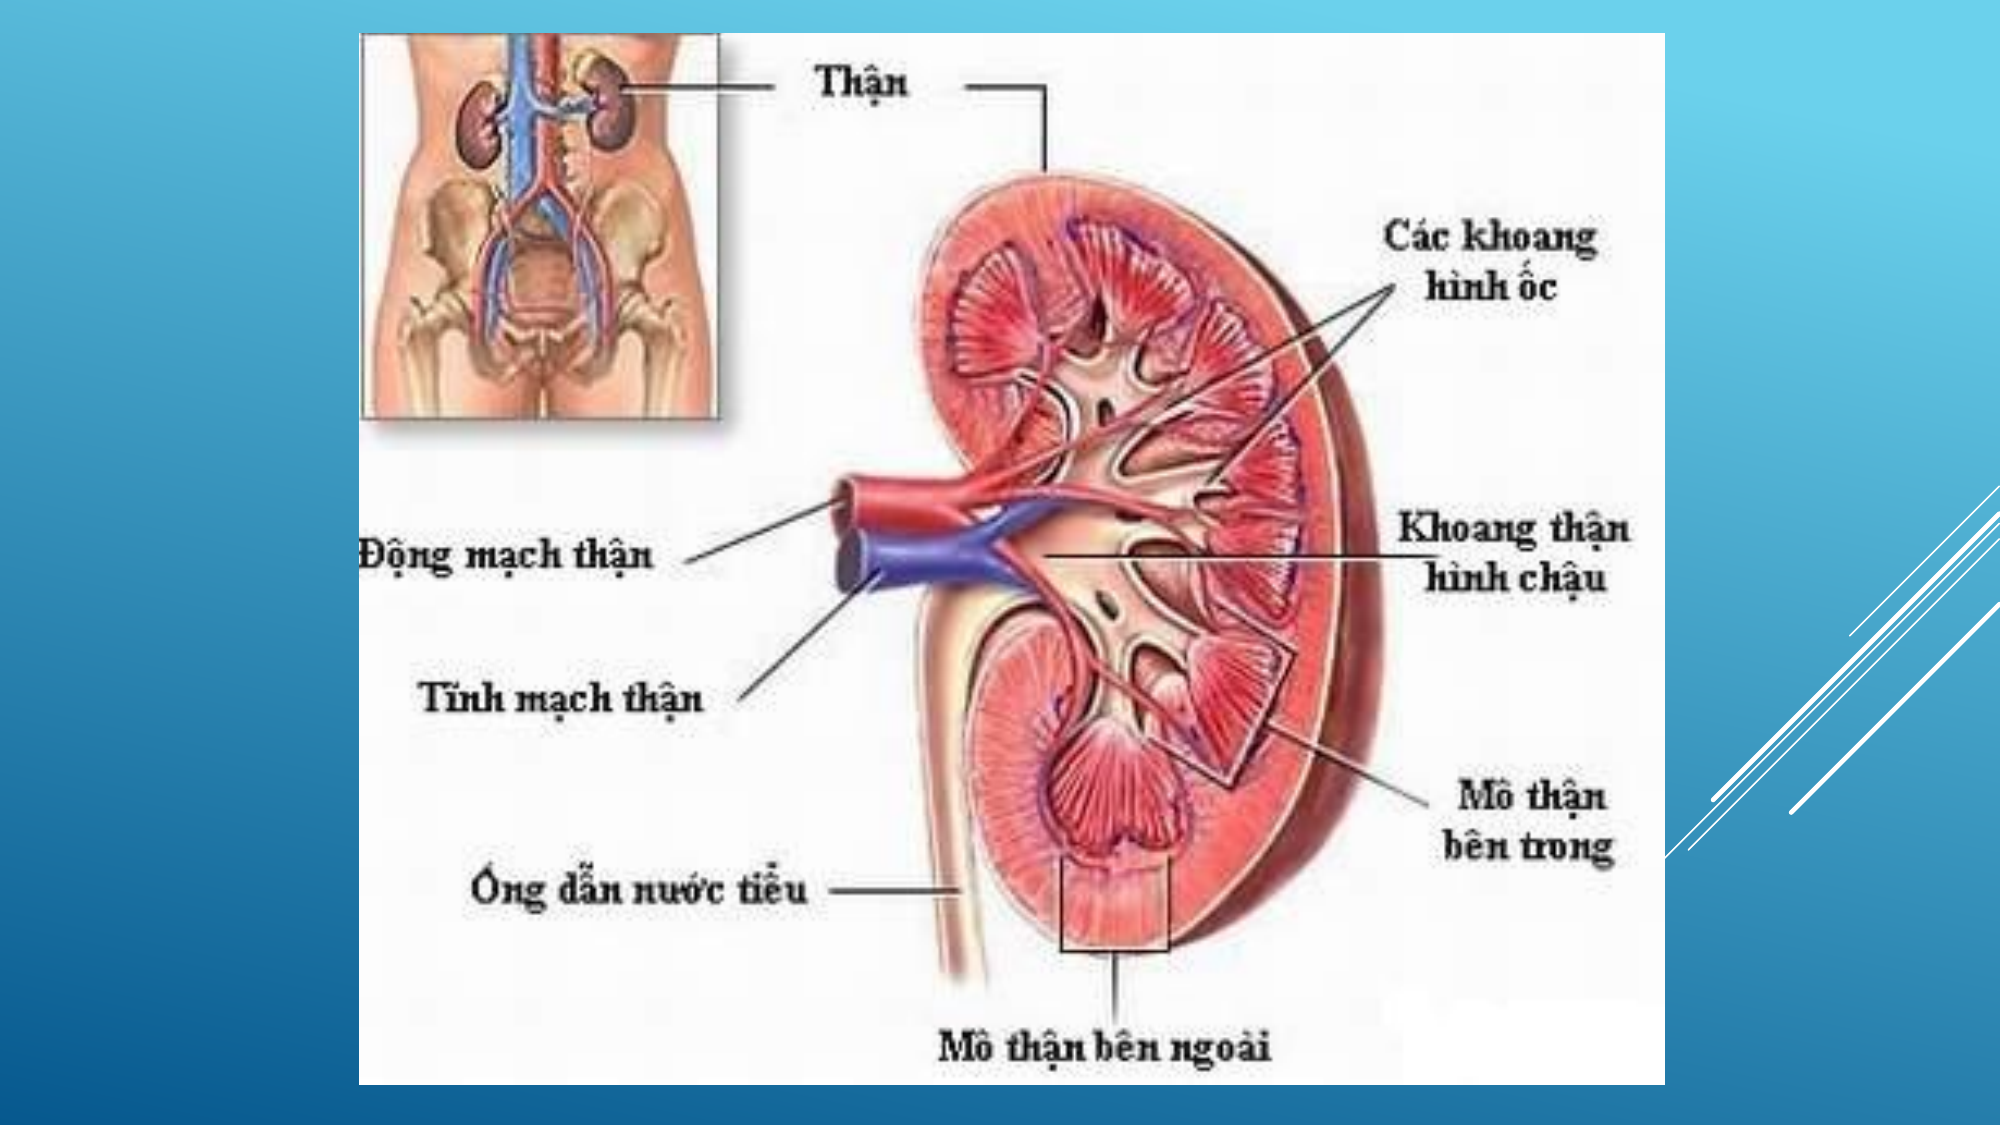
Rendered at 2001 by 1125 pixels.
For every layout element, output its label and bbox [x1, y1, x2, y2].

list [358, 33, 1665, 1085]
